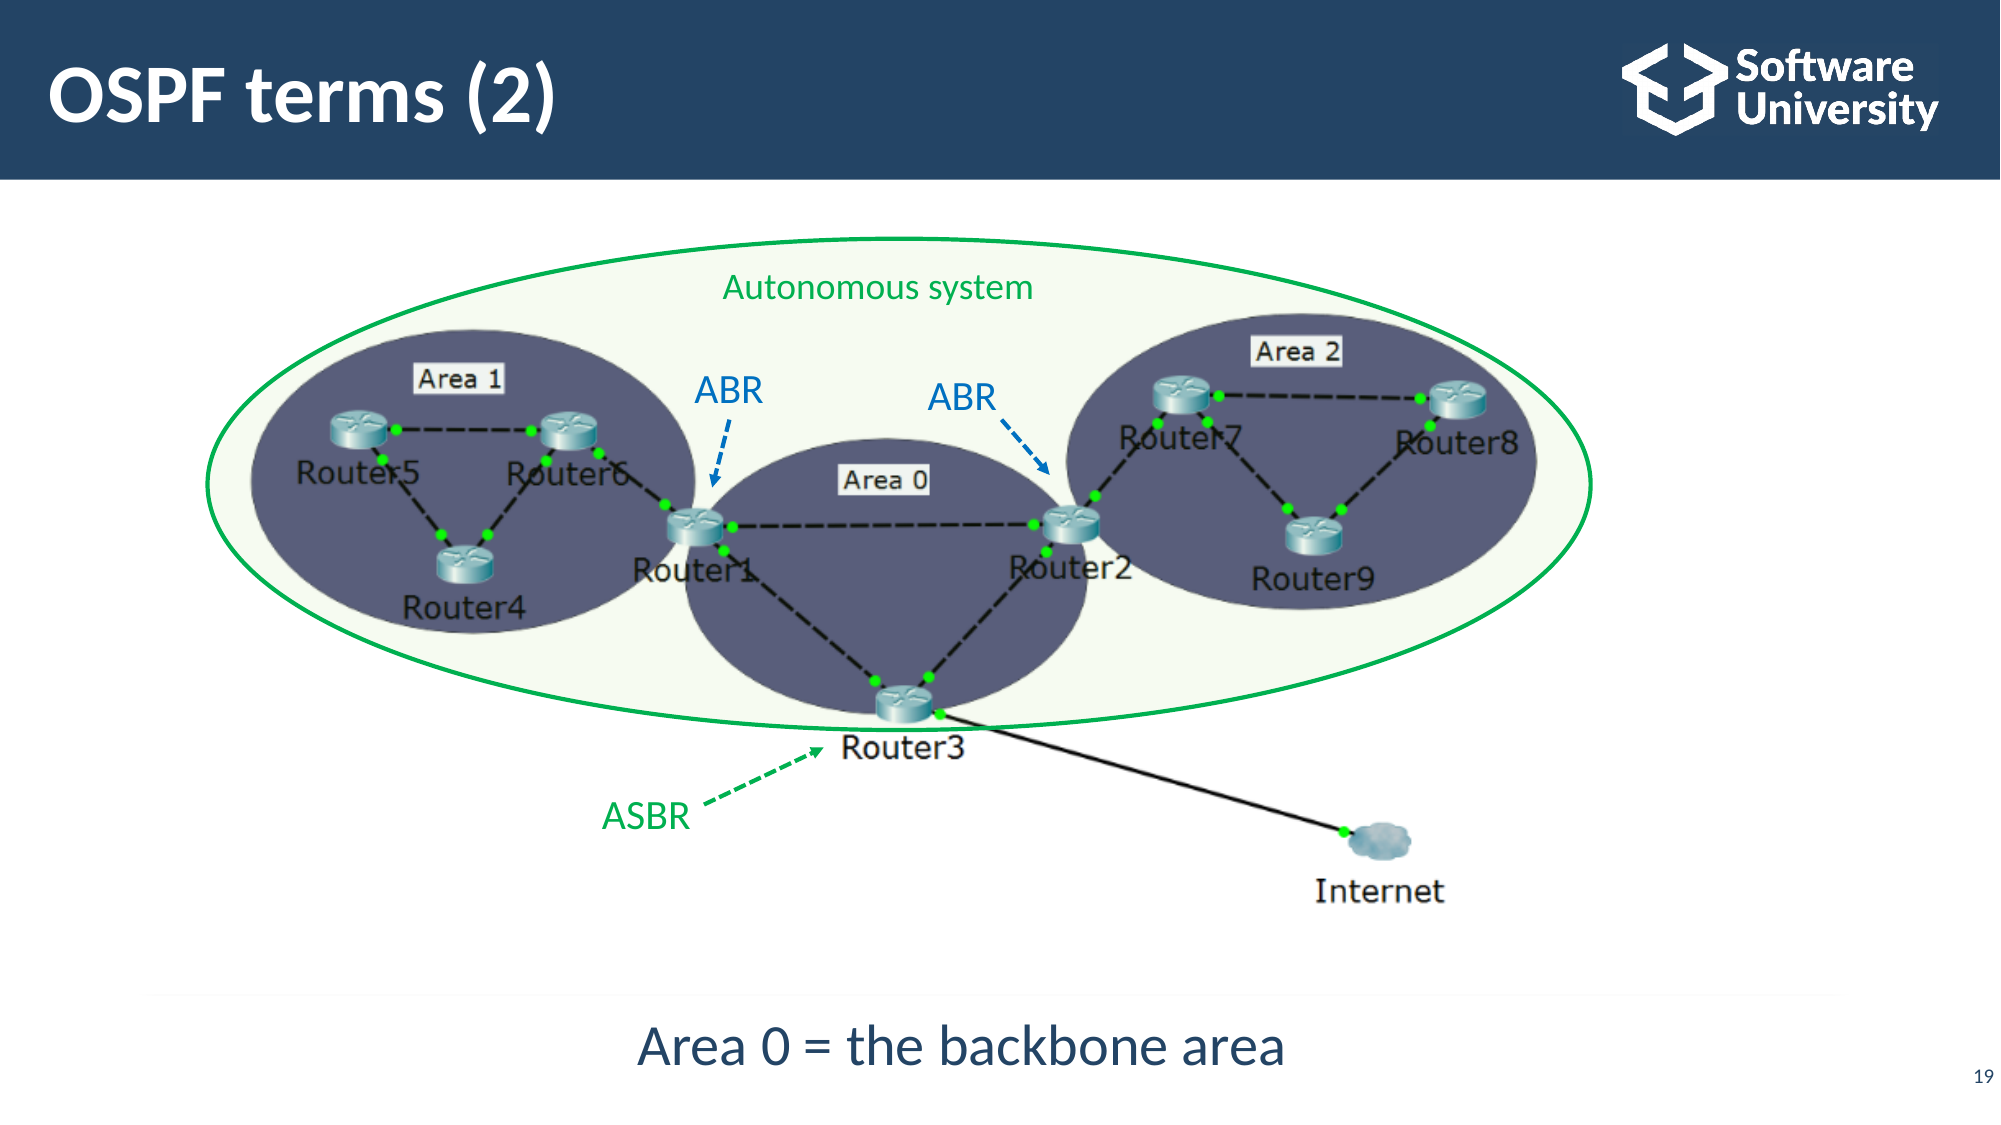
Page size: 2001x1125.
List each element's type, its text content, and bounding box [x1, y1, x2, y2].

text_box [1001, 419, 1050, 476]
text_box Area 0 = the backbone area [623, 1008, 1302, 1084]
title OSPF terms (2) [31, 16, 1591, 162]
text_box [703, 747, 824, 805]
slide_number 19 [1929, 1049, 2000, 1100]
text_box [711, 419, 730, 488]
picture [1622, 43, 1939, 136]
picture [136, 212, 1849, 997]
